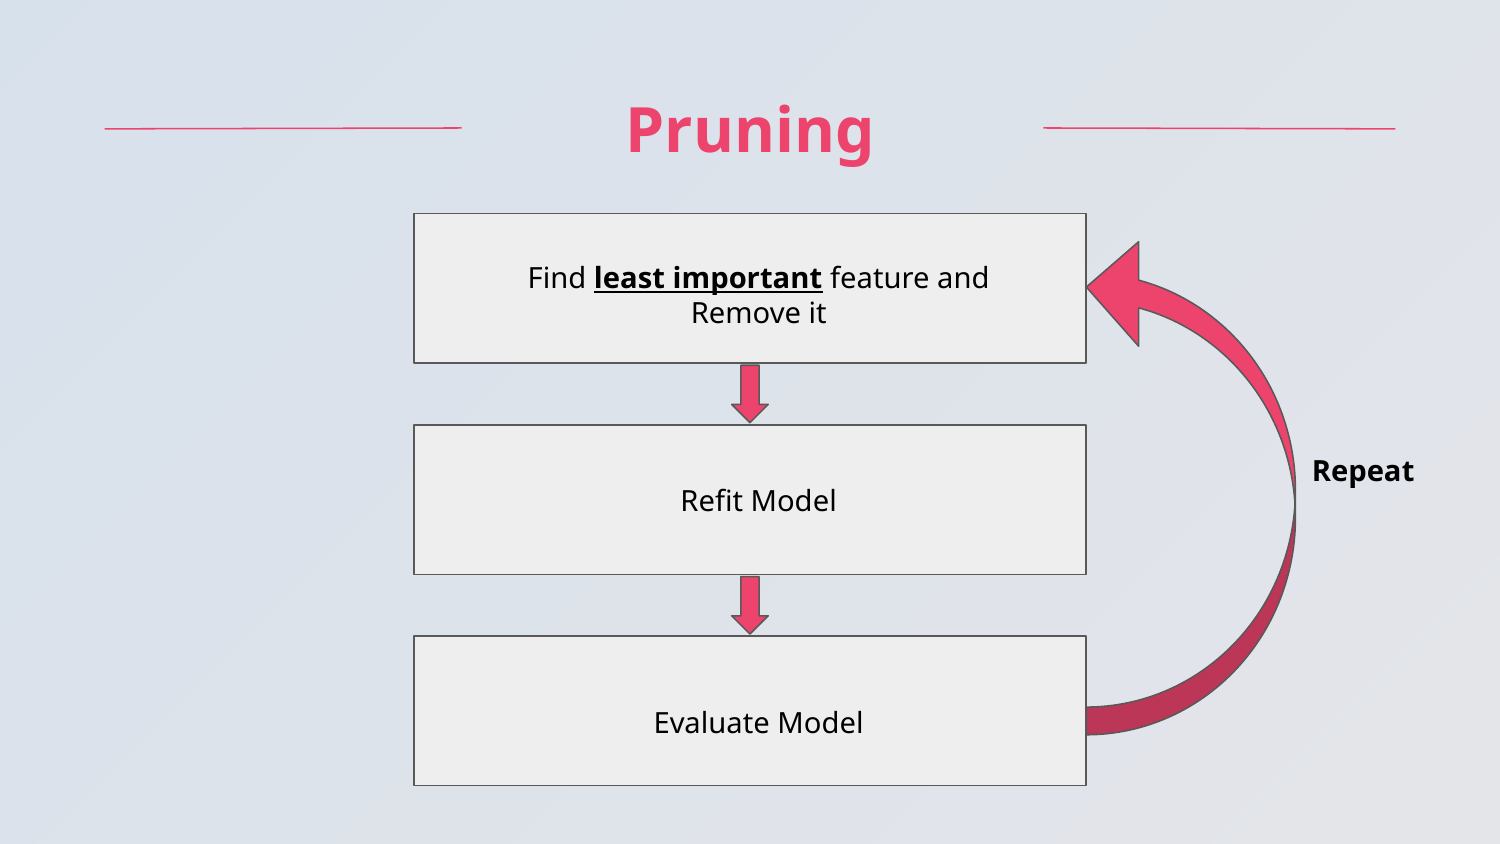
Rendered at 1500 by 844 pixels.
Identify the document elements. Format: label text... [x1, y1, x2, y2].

text_box [731, 576, 769, 635]
text_box [1086, 241, 1290, 437]
text_box [731, 365, 769, 423]
text_box Repeat [1280, 437, 1446, 503]
title Pruning [116, 88, 1383, 167]
text_box Find least important feature and Remove it [454, 244, 1063, 344]
text_box Refit Model [454, 466, 1063, 532]
text_box [414, 636, 1086, 786]
text_box [414, 424, 1086, 575]
text_box [414, 213, 1086, 363]
text_box Evaluate Model [454, 689, 1063, 755]
